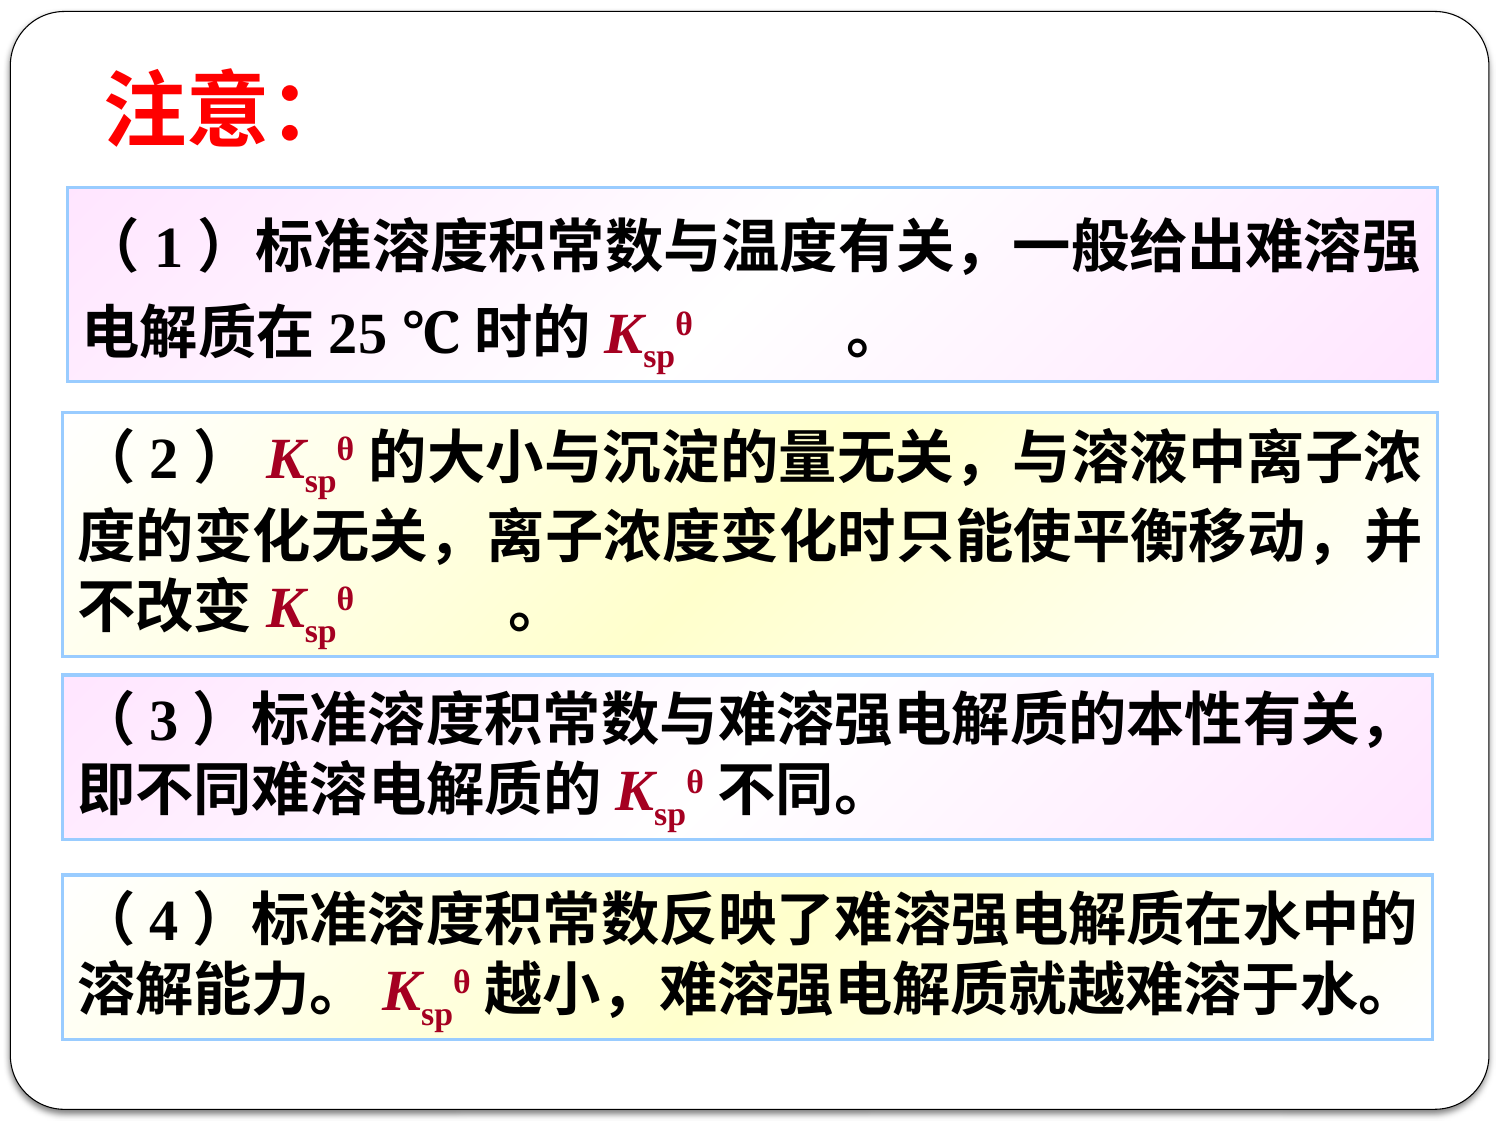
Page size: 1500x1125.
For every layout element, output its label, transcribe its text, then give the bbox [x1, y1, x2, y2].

text_box （1）标准溶度积常数与温度有关，一般给出难溶强电解质在25 ℃时的Kspθ 。 [67, 187, 1438, 382]
text_box （4）标准溶度积常数反映了难溶强电解质在水中的溶解能力。Kspθ越小，难溶强电解质就越难溶于水。 [62, 874, 1433, 1040]
text_box （2）Kspθ的大小与沉淀的量无关，与溶液中离子浓度的变化无关，离子浓度变化时只能使平衡移动，并不改变Kspθ 。 [62, 412, 1438, 657]
text_box 注意： [88, 50, 443, 165]
text_box （3）标准溶度积常数与难溶强电解质的本性有关，即不同难溶电解质的Kspθ不同。 [62, 674, 1433, 840]
